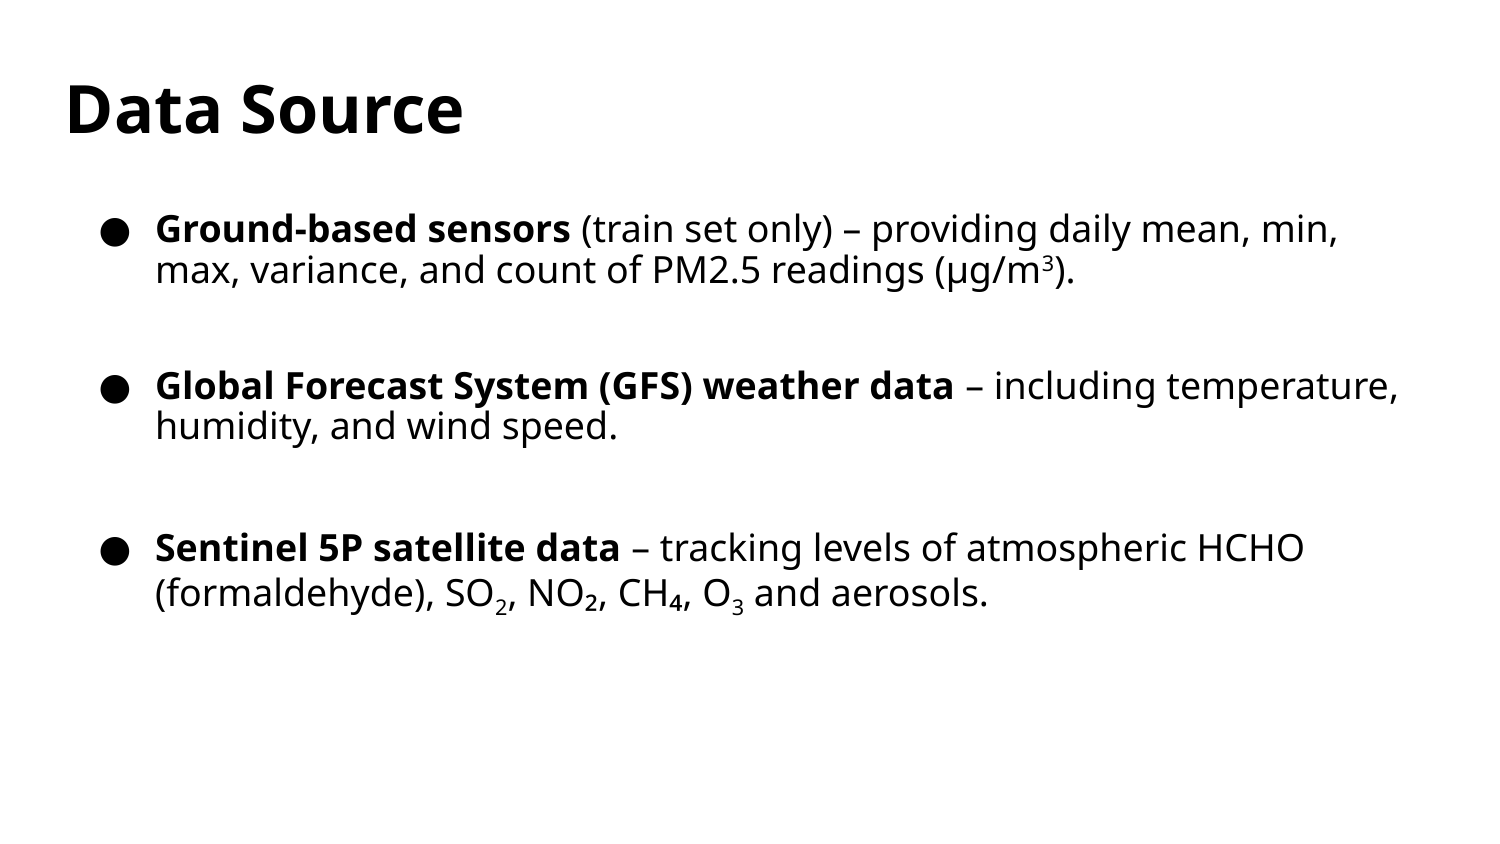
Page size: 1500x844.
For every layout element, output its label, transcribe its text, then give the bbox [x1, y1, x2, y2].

title Data Source [49, 67, 1448, 173]
list Ground-based sensors (train set only) – providing daily mean, min, max, variance, and count of PM2.5 readings (μg/m3). Global Forecast System (GFS) weather data – including temperature, humidity, and wind speed. Sentinel 5P satellite data – tracking levels of atmospheric HCHO (formaldehyde), SO2, NO₂, CH₄, O3 and aerosols. [65, 195, 1433, 755]
